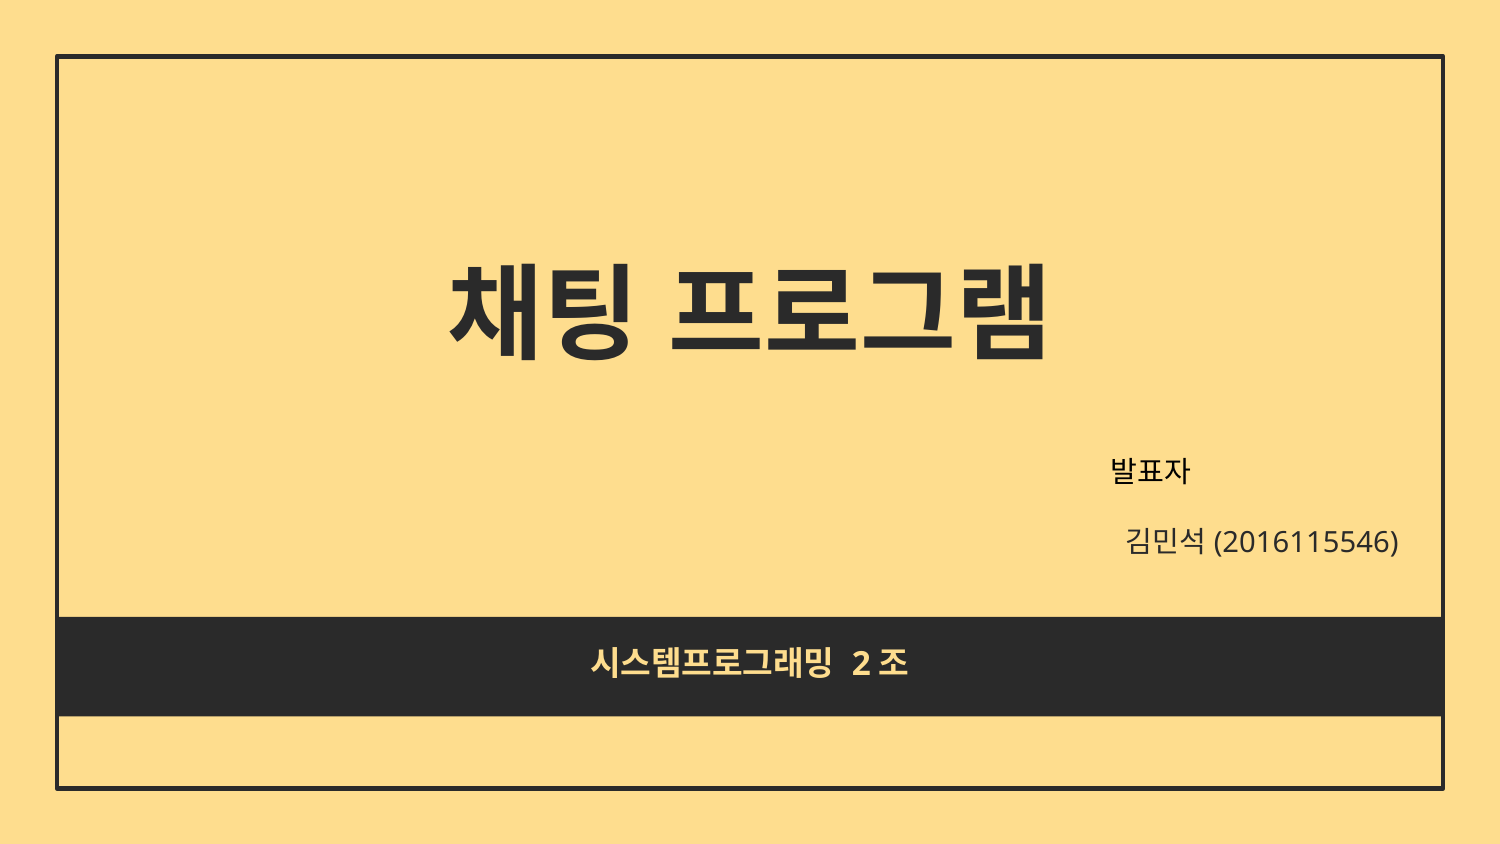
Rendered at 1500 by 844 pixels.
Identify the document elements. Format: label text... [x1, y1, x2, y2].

text_box 발표자 김민석(2016115546) [1095, 438, 1426, 609]
subtitle 시스템프로그래밍 2조 [202, 627, 1298, 696]
title 채팅 프로그램 [249, 197, 1251, 422]
